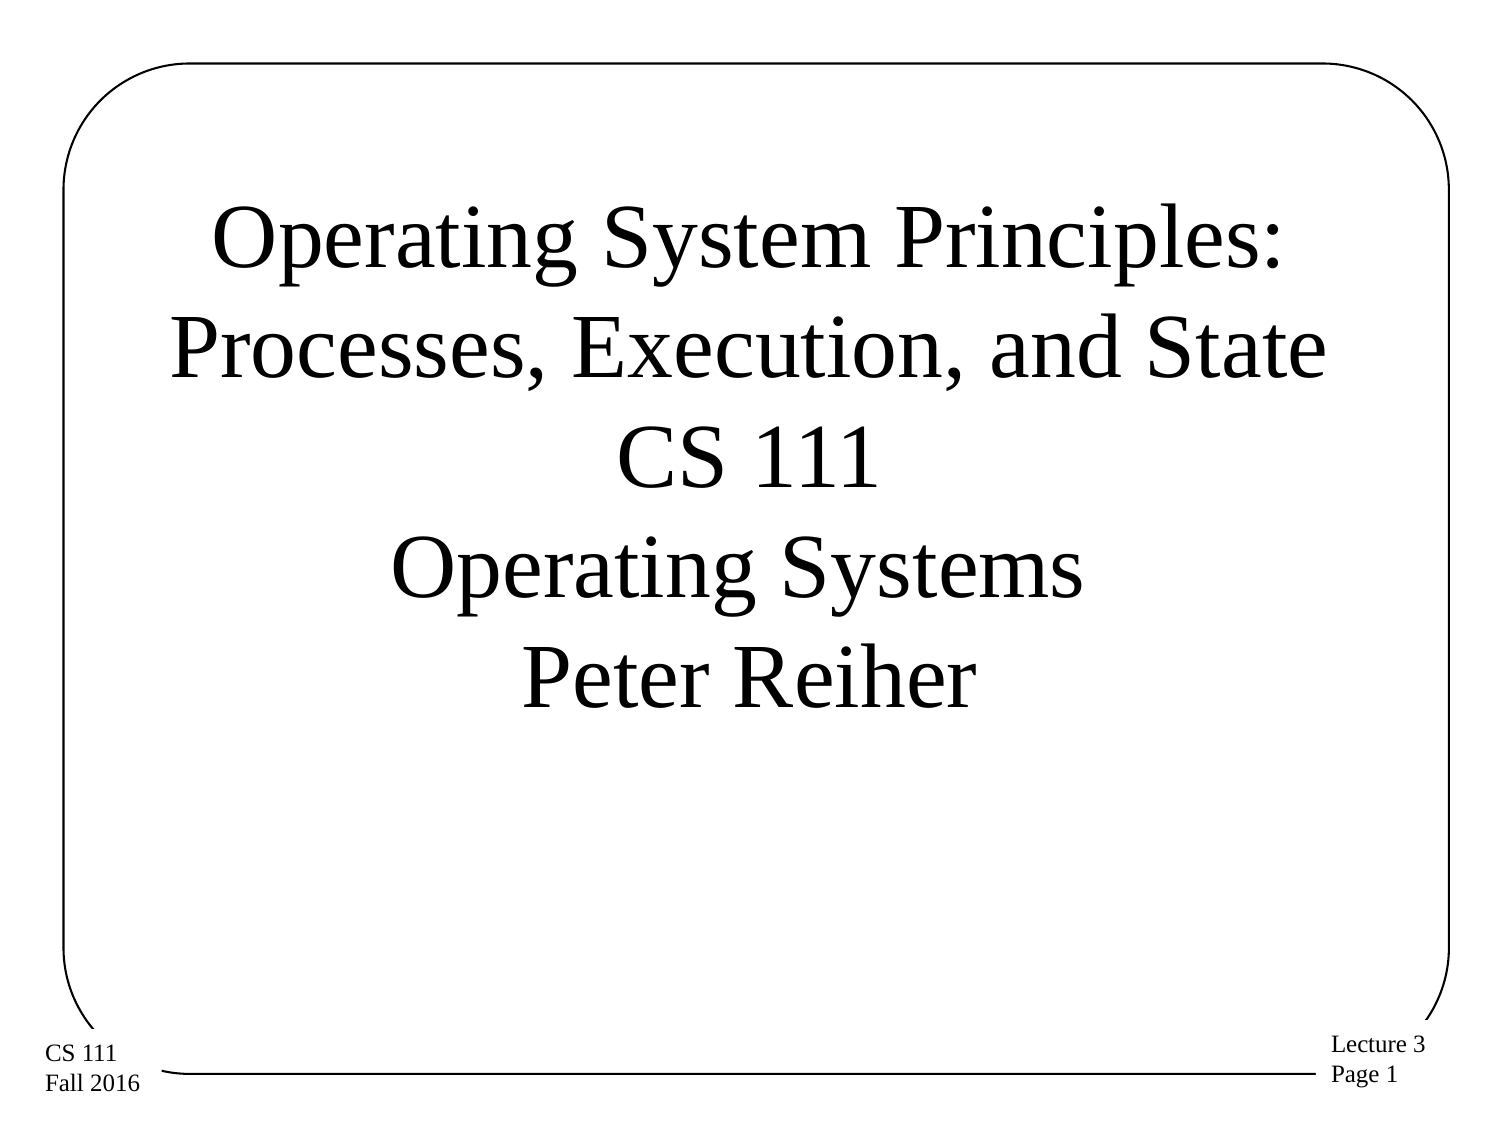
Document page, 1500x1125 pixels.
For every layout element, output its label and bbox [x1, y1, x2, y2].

list [74, 389, 1426, 1125]
